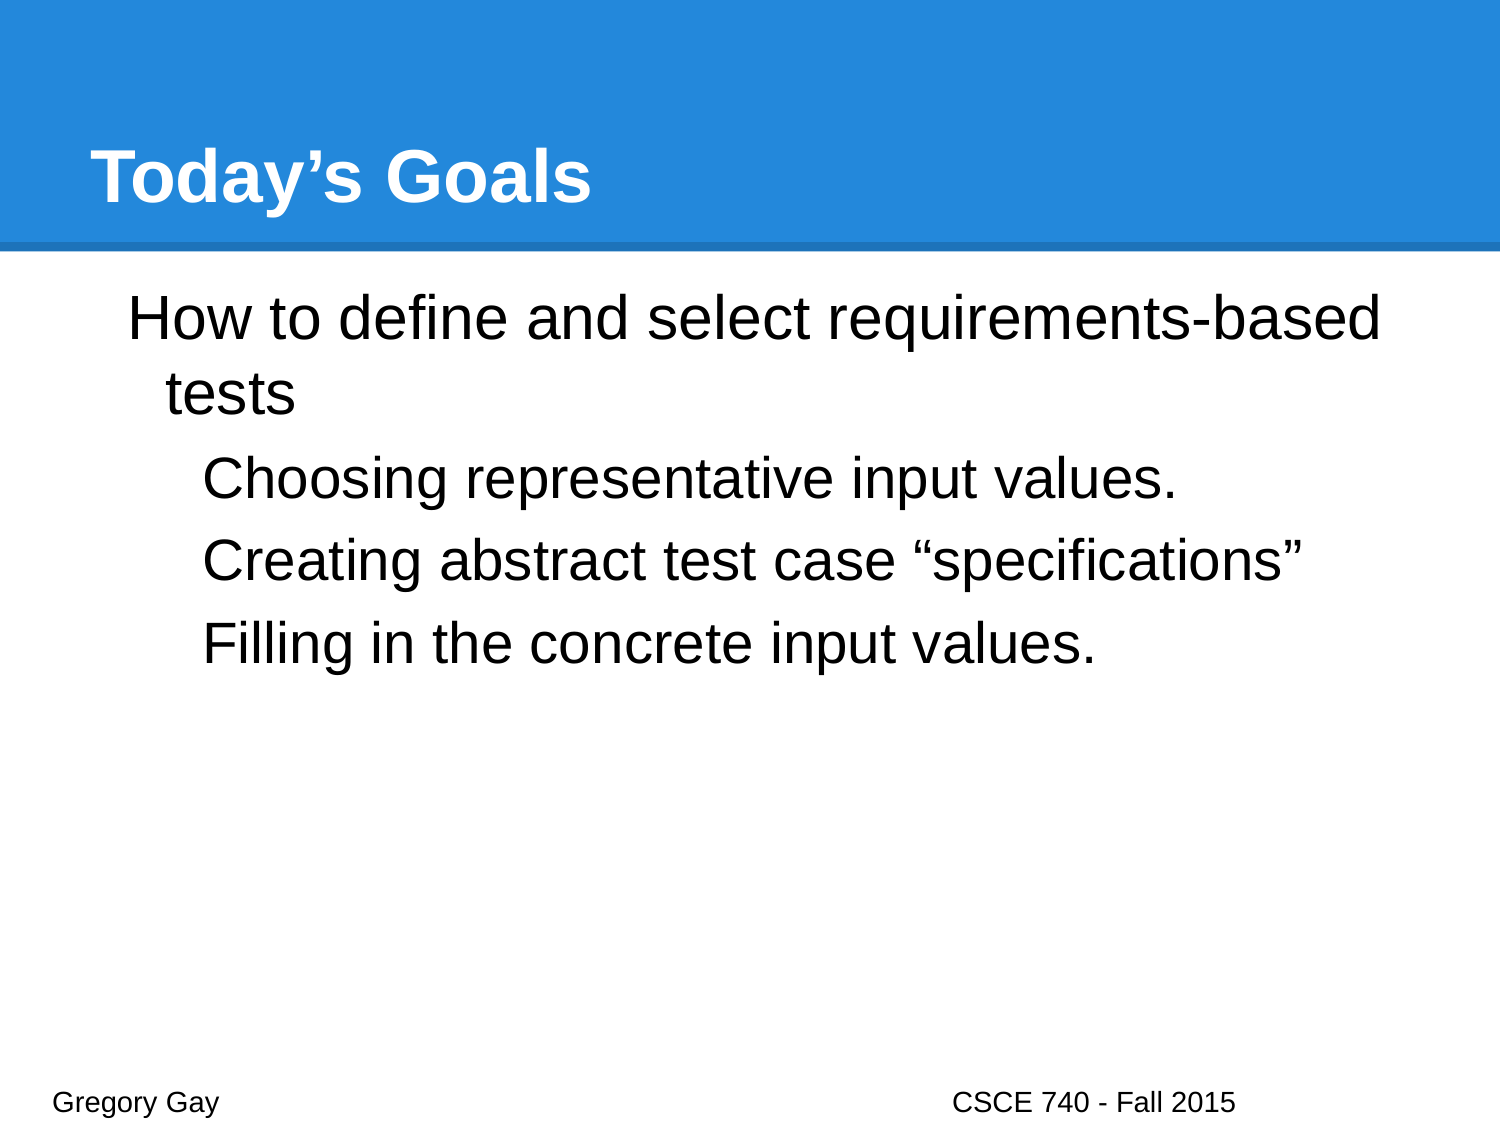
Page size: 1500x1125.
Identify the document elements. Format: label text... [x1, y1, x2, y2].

list How to define and select requirements-based tests Choosing representative input values. Creating abstract test case “specifications” Filling in the concrete input values. [75, 262, 1476, 1078]
text_box Gregory Gay CSCE 740 - Fall 2015 3 [37, 1068, 1463, 1114]
title Today’s Goals [75, 45, 1425, 233]
